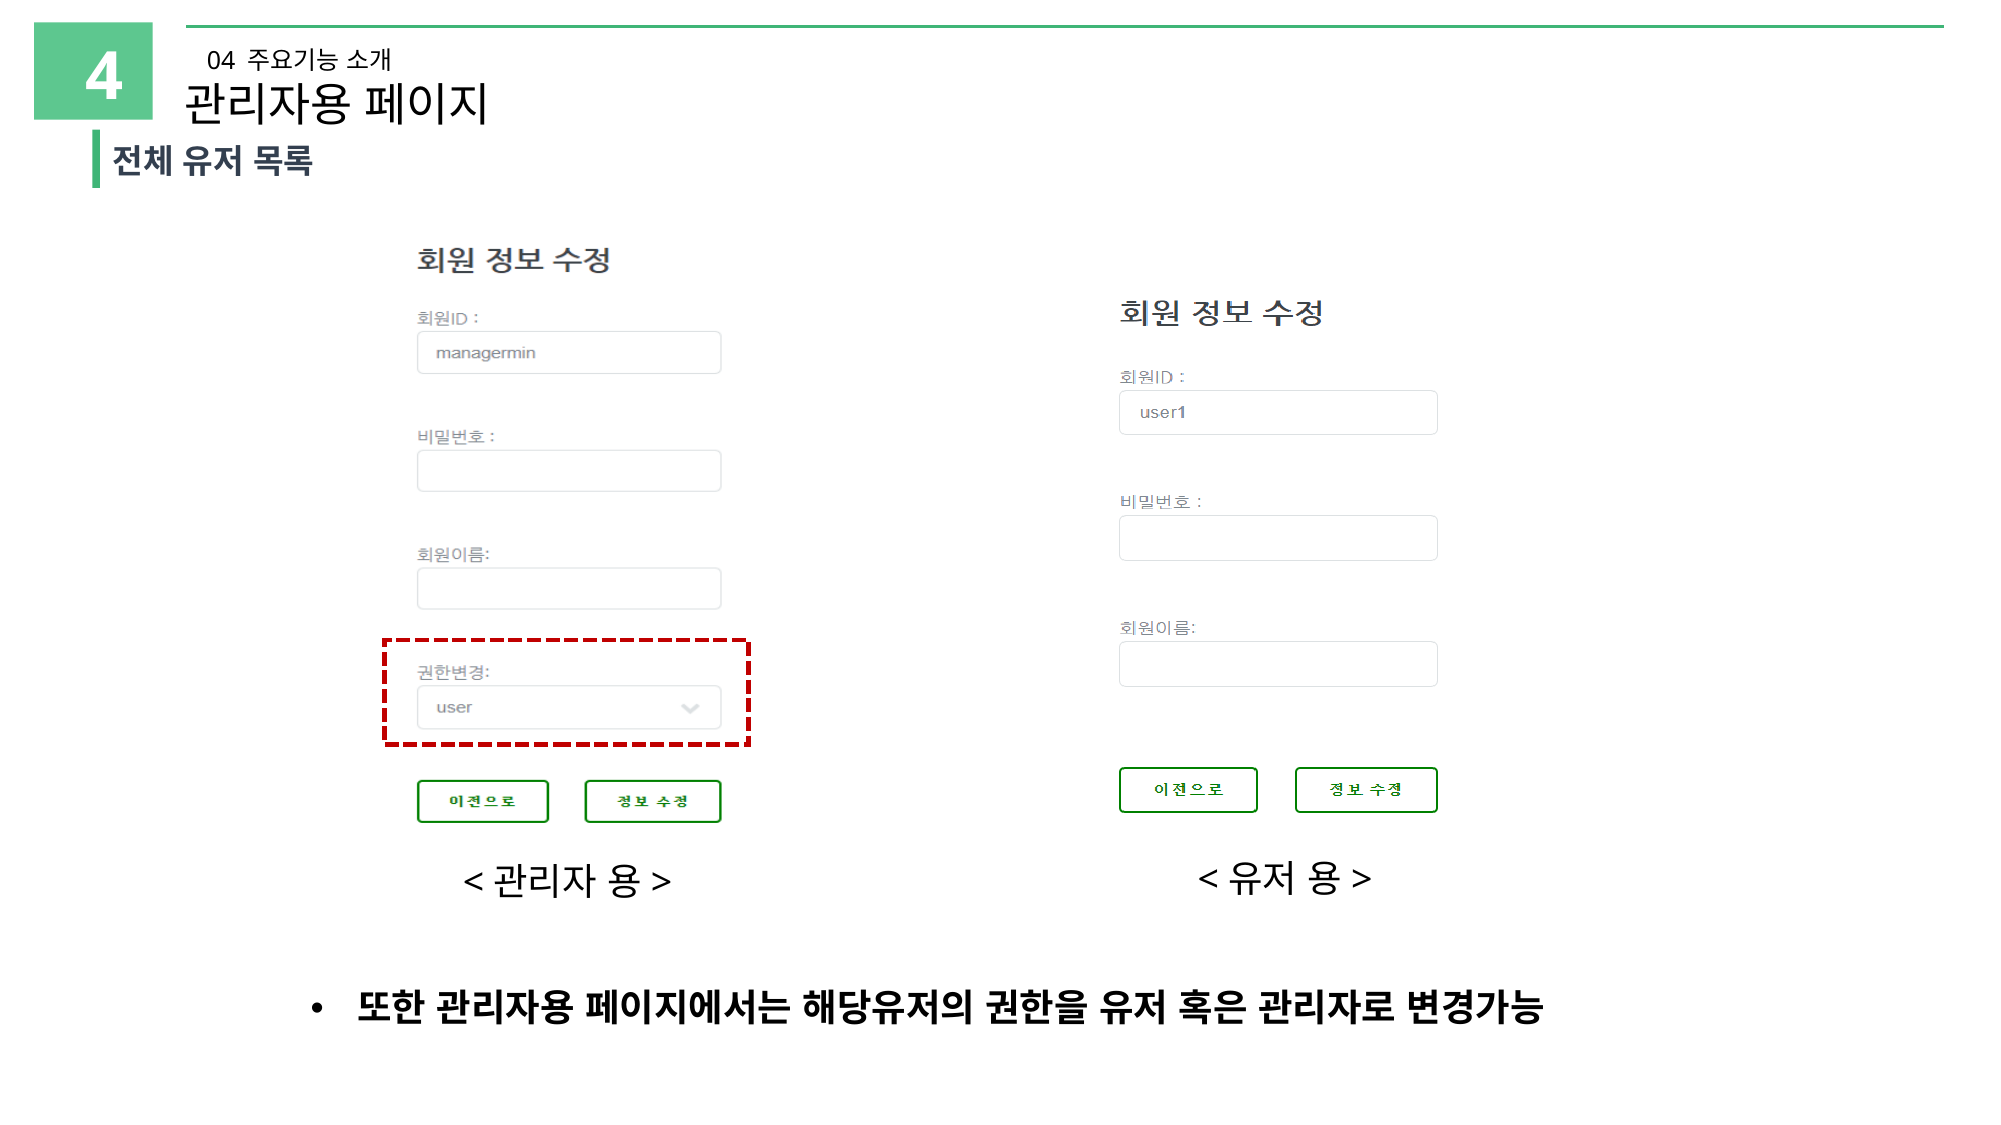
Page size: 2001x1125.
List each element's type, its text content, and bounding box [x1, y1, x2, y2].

text_box [33, 21, 154, 121]
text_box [337, 199, 799, 912]
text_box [1064, 259, 1506, 908]
text_box 또한 관리자용 페이지에서는 해당유저의 권한을 유저 혹은 관리자로 변경가능 [295, 977, 1704, 1037]
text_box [70, 25, 1944, 139]
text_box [92, 129, 816, 188]
